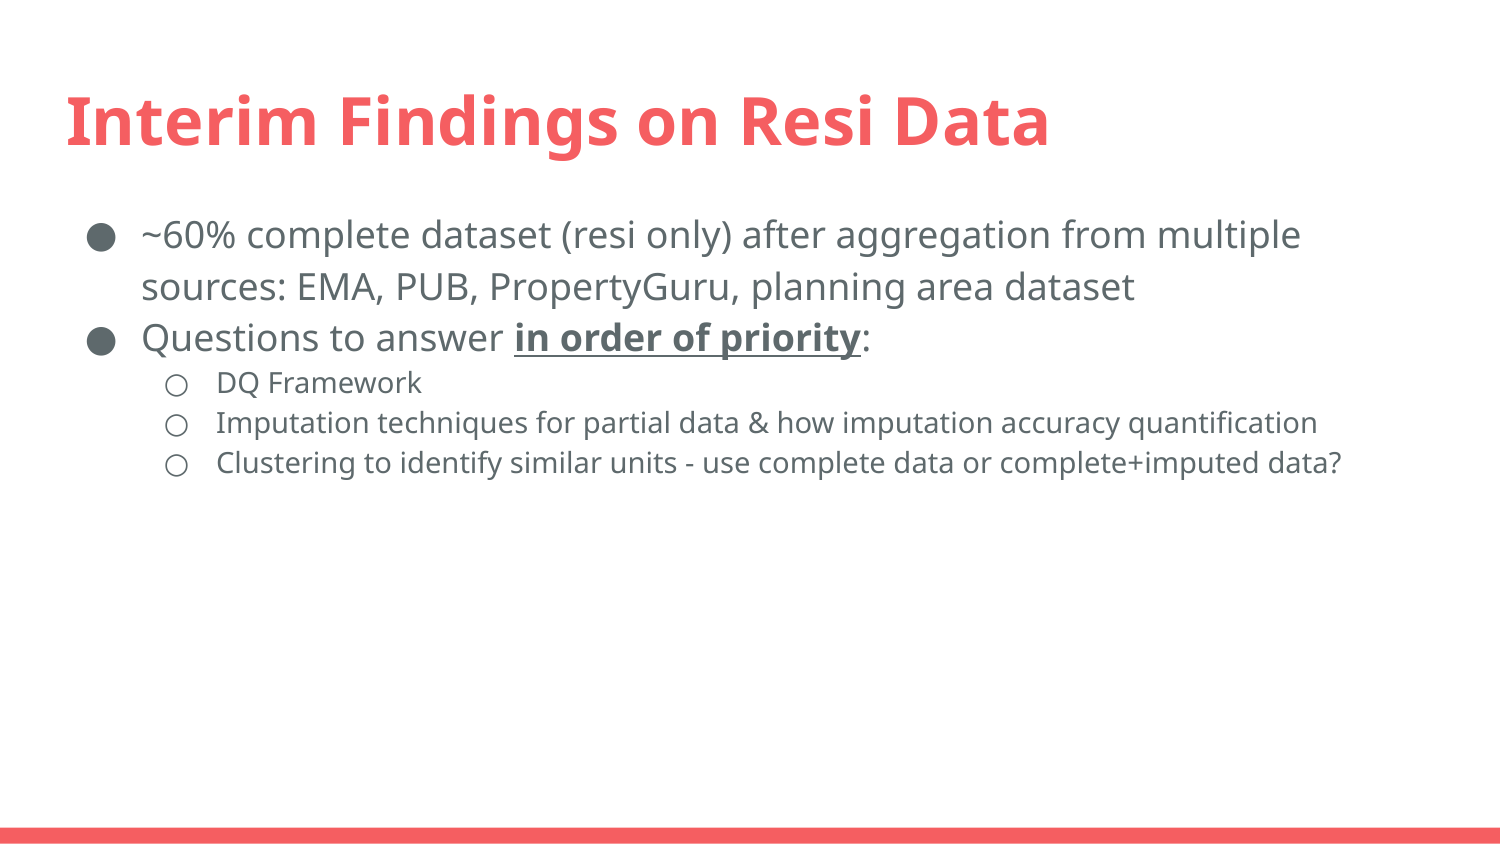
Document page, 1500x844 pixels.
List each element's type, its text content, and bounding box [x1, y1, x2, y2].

title Interim Findings on Resi Data [51, 64, 1449, 167]
list ~60% complete dataset (resi only) after aggregation from multiple sources: EMA, PUB, PropertyGuru, planning area dataset Questions to answer in order of priority: DQ Framework Imputation techniques for partial data & how imputation accuracy quantification Clustering to identify similar units - use complete data or complete+imputed data? [51, 189, 1449, 750]
